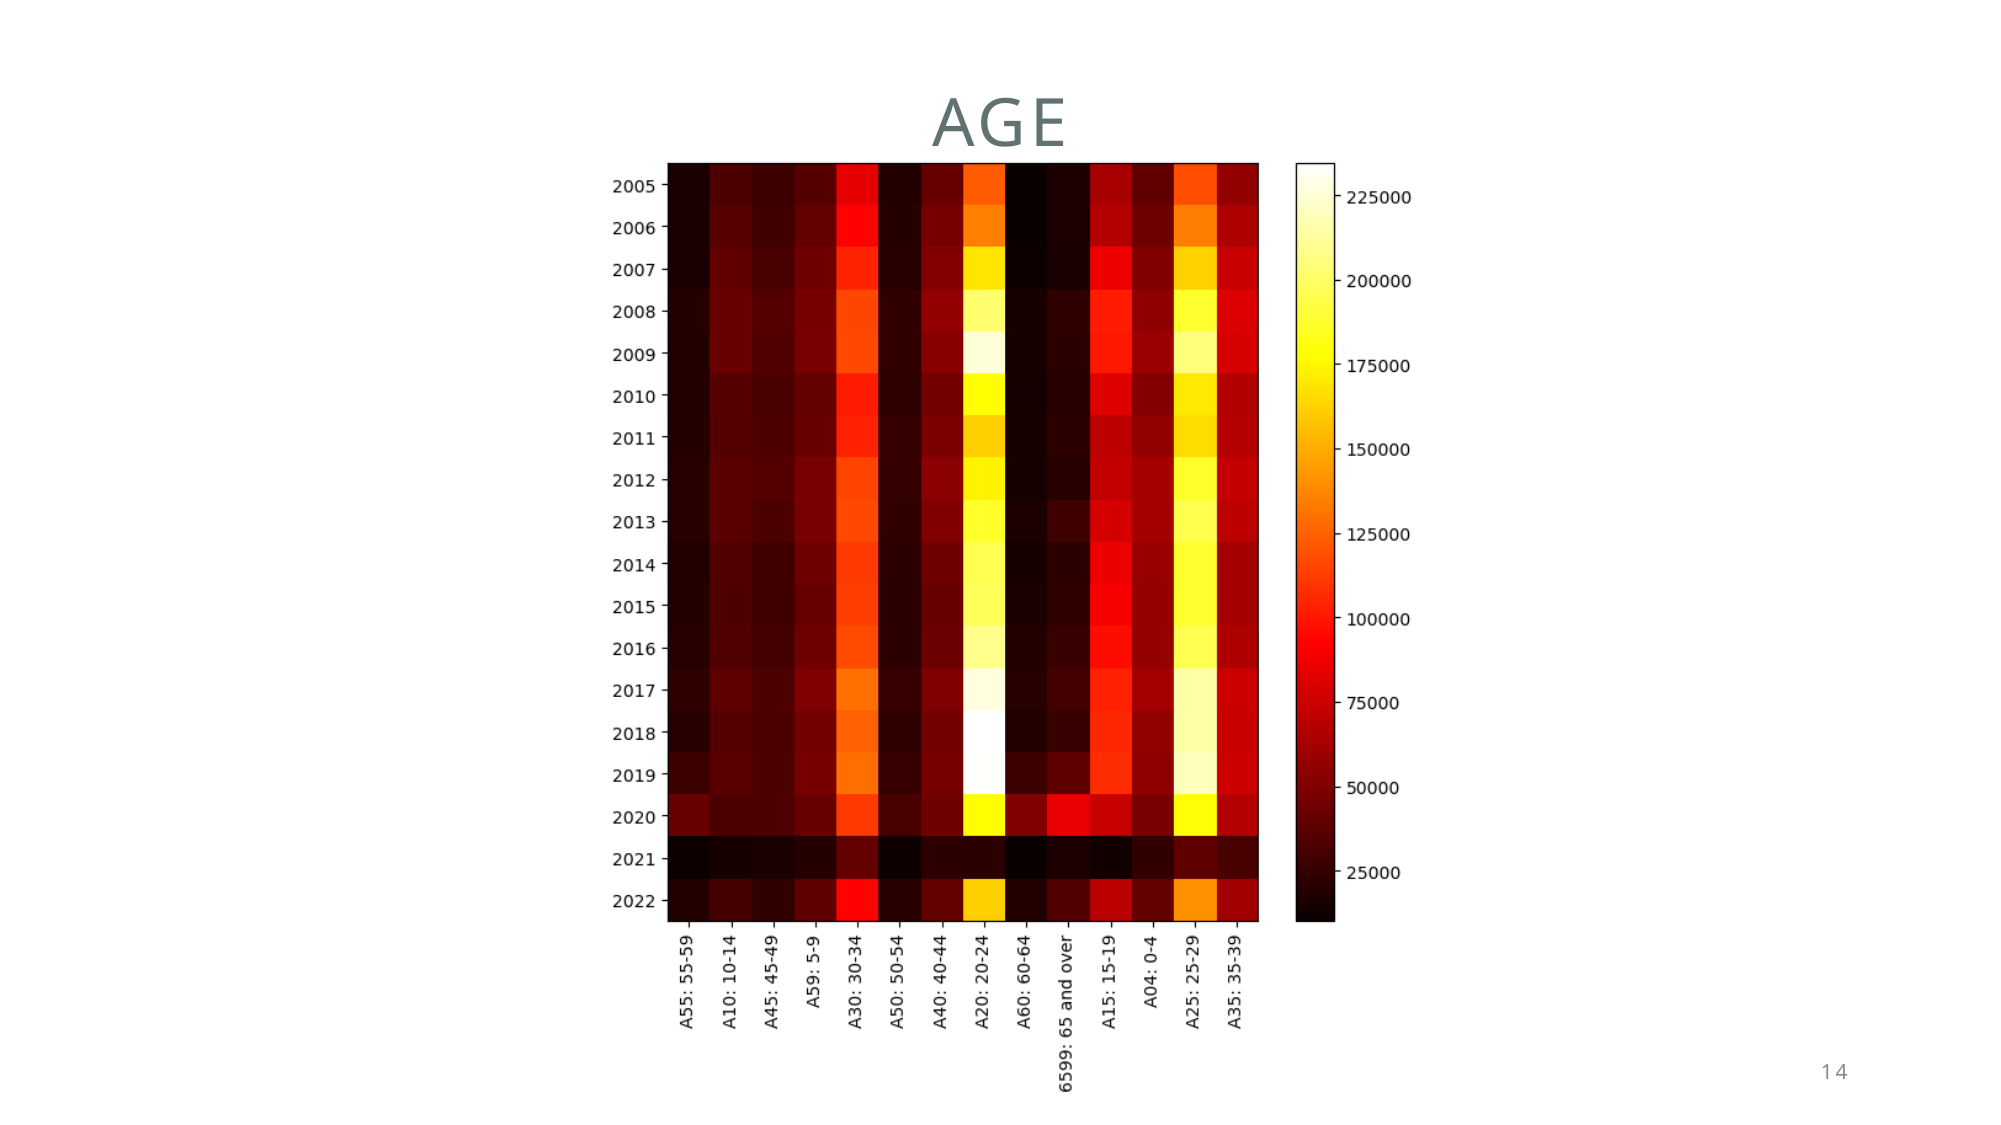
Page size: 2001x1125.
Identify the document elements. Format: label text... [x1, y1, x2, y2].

picture [600, 152, 1424, 1103]
slide_number 14 [1424, 1042, 1863, 1103]
title Age [182, 81, 1818, 175]
